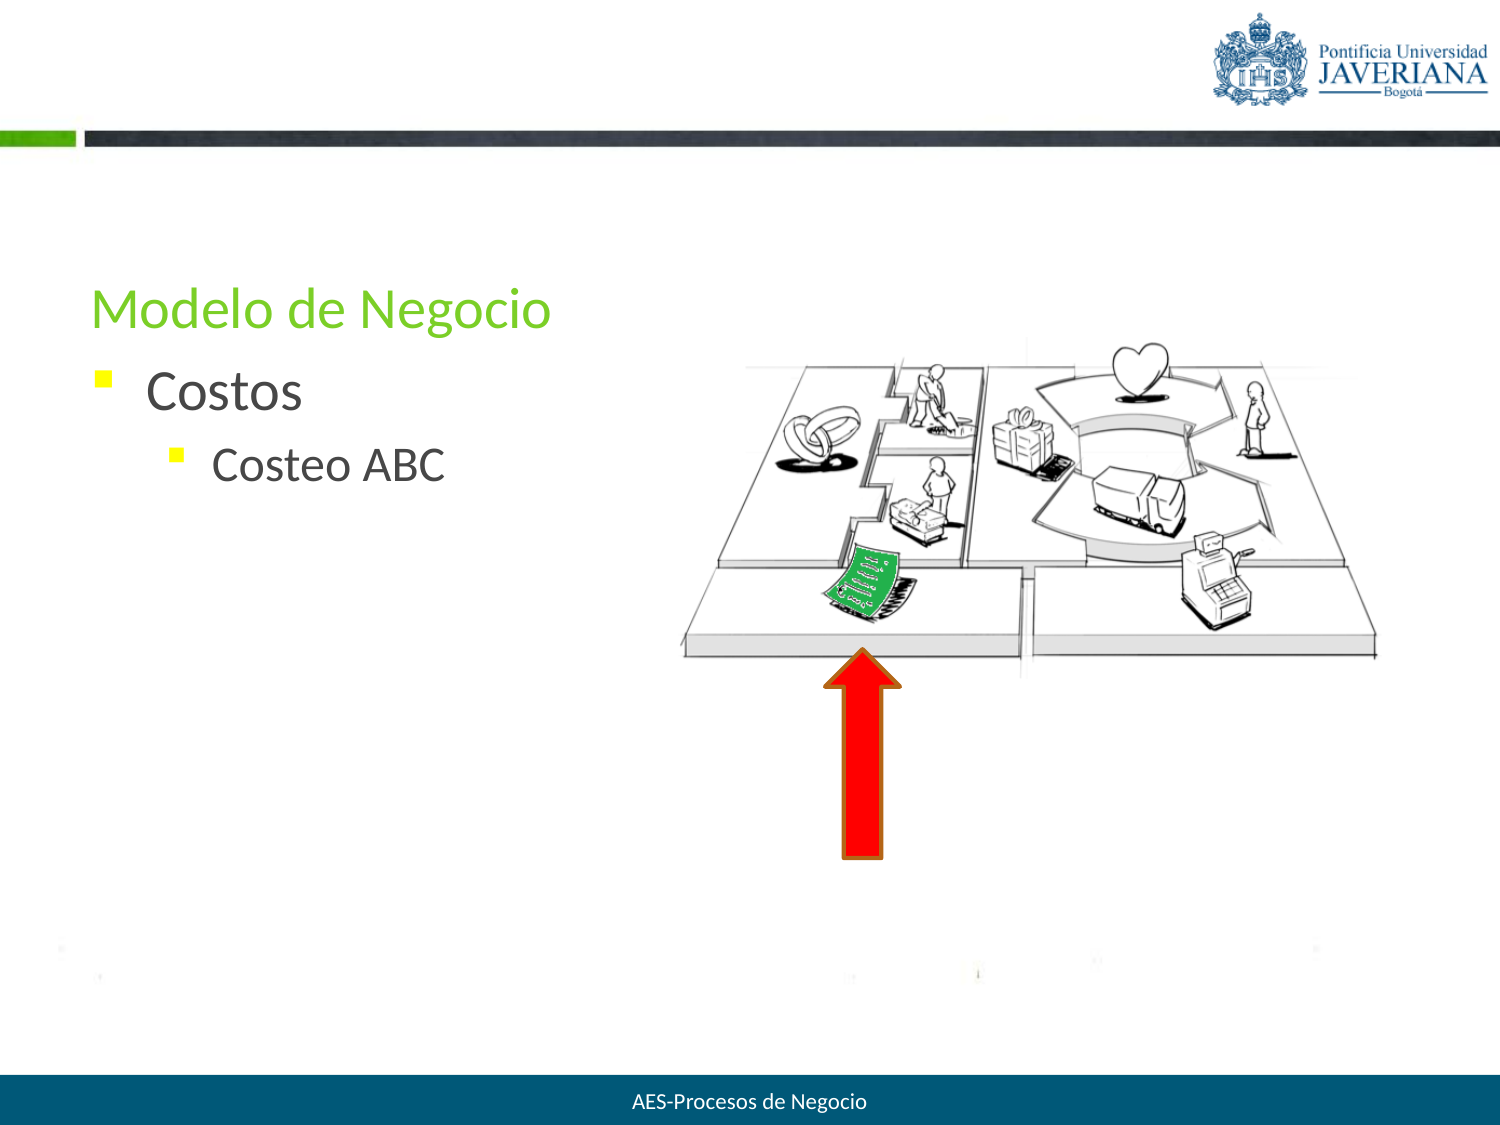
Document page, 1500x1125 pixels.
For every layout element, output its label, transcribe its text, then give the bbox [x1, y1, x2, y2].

list Modelo de Negocio Costos Costeo ABC [74, 262, 1426, 1006]
picture [0, 0, 1500, 1074]
text_box [823, 688, 902, 861]
